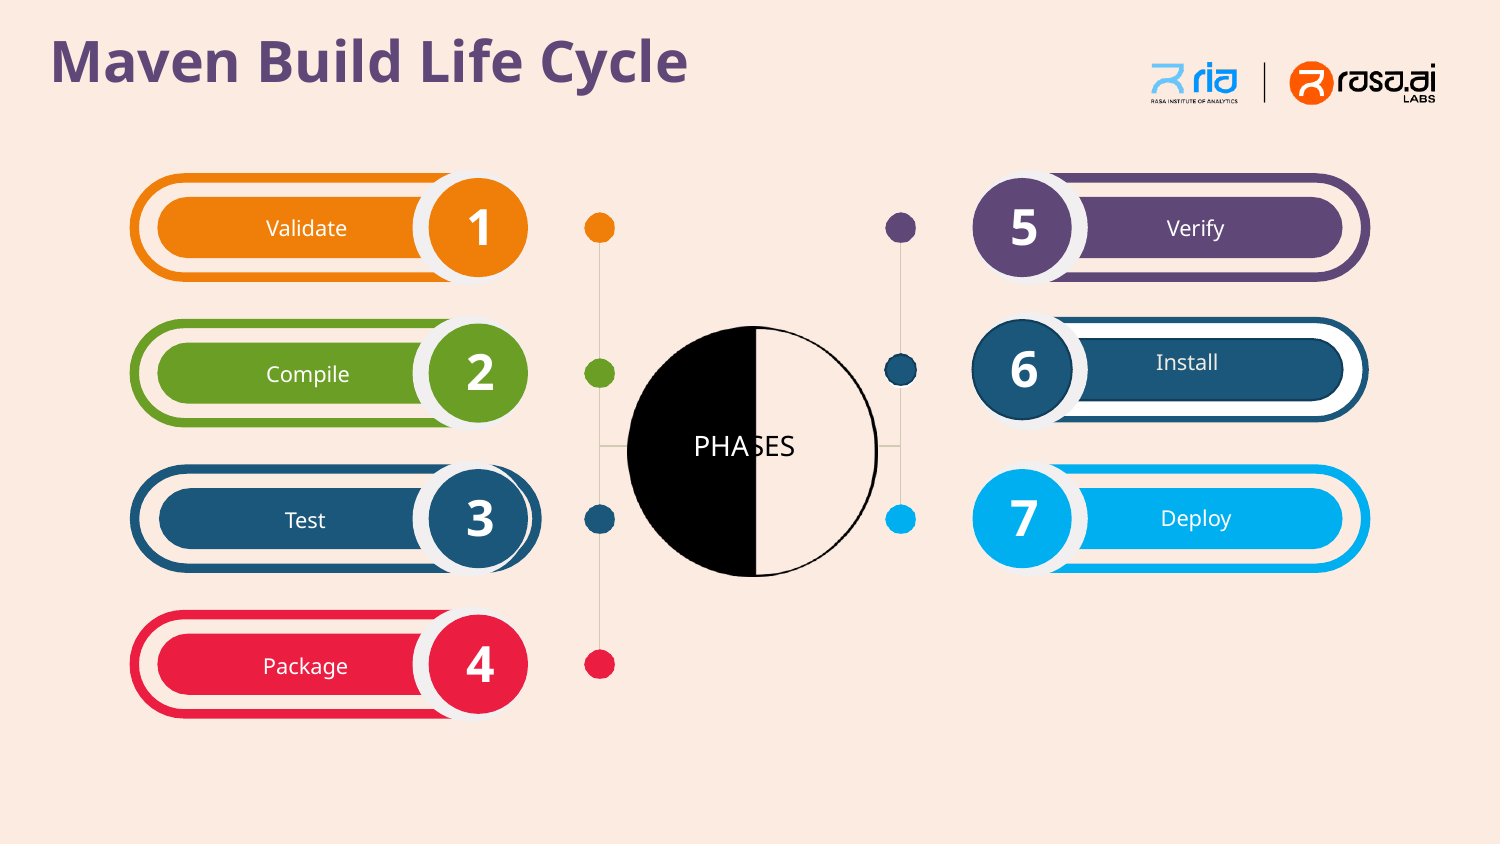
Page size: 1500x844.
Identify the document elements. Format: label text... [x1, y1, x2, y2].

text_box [584, 212, 917, 679]
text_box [972, 460, 1089, 577]
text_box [129, 318, 408, 428]
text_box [1092, 172, 1371, 283]
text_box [412, 169, 529, 286]
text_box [412, 315, 529, 432]
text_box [412, 460, 529, 577]
picture [1149, 59, 1435, 105]
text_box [1092, 464, 1371, 574]
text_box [972, 169, 1089, 286]
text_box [412, 606, 529, 723]
title Maven Build Life Cycle [41, 22, 1016, 167]
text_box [129, 609, 408, 719]
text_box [1091, 315, 1370, 432]
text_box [129, 464, 408, 574]
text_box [531, 464, 543, 574]
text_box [129, 172, 408, 283]
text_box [971, 311, 1088, 428]
